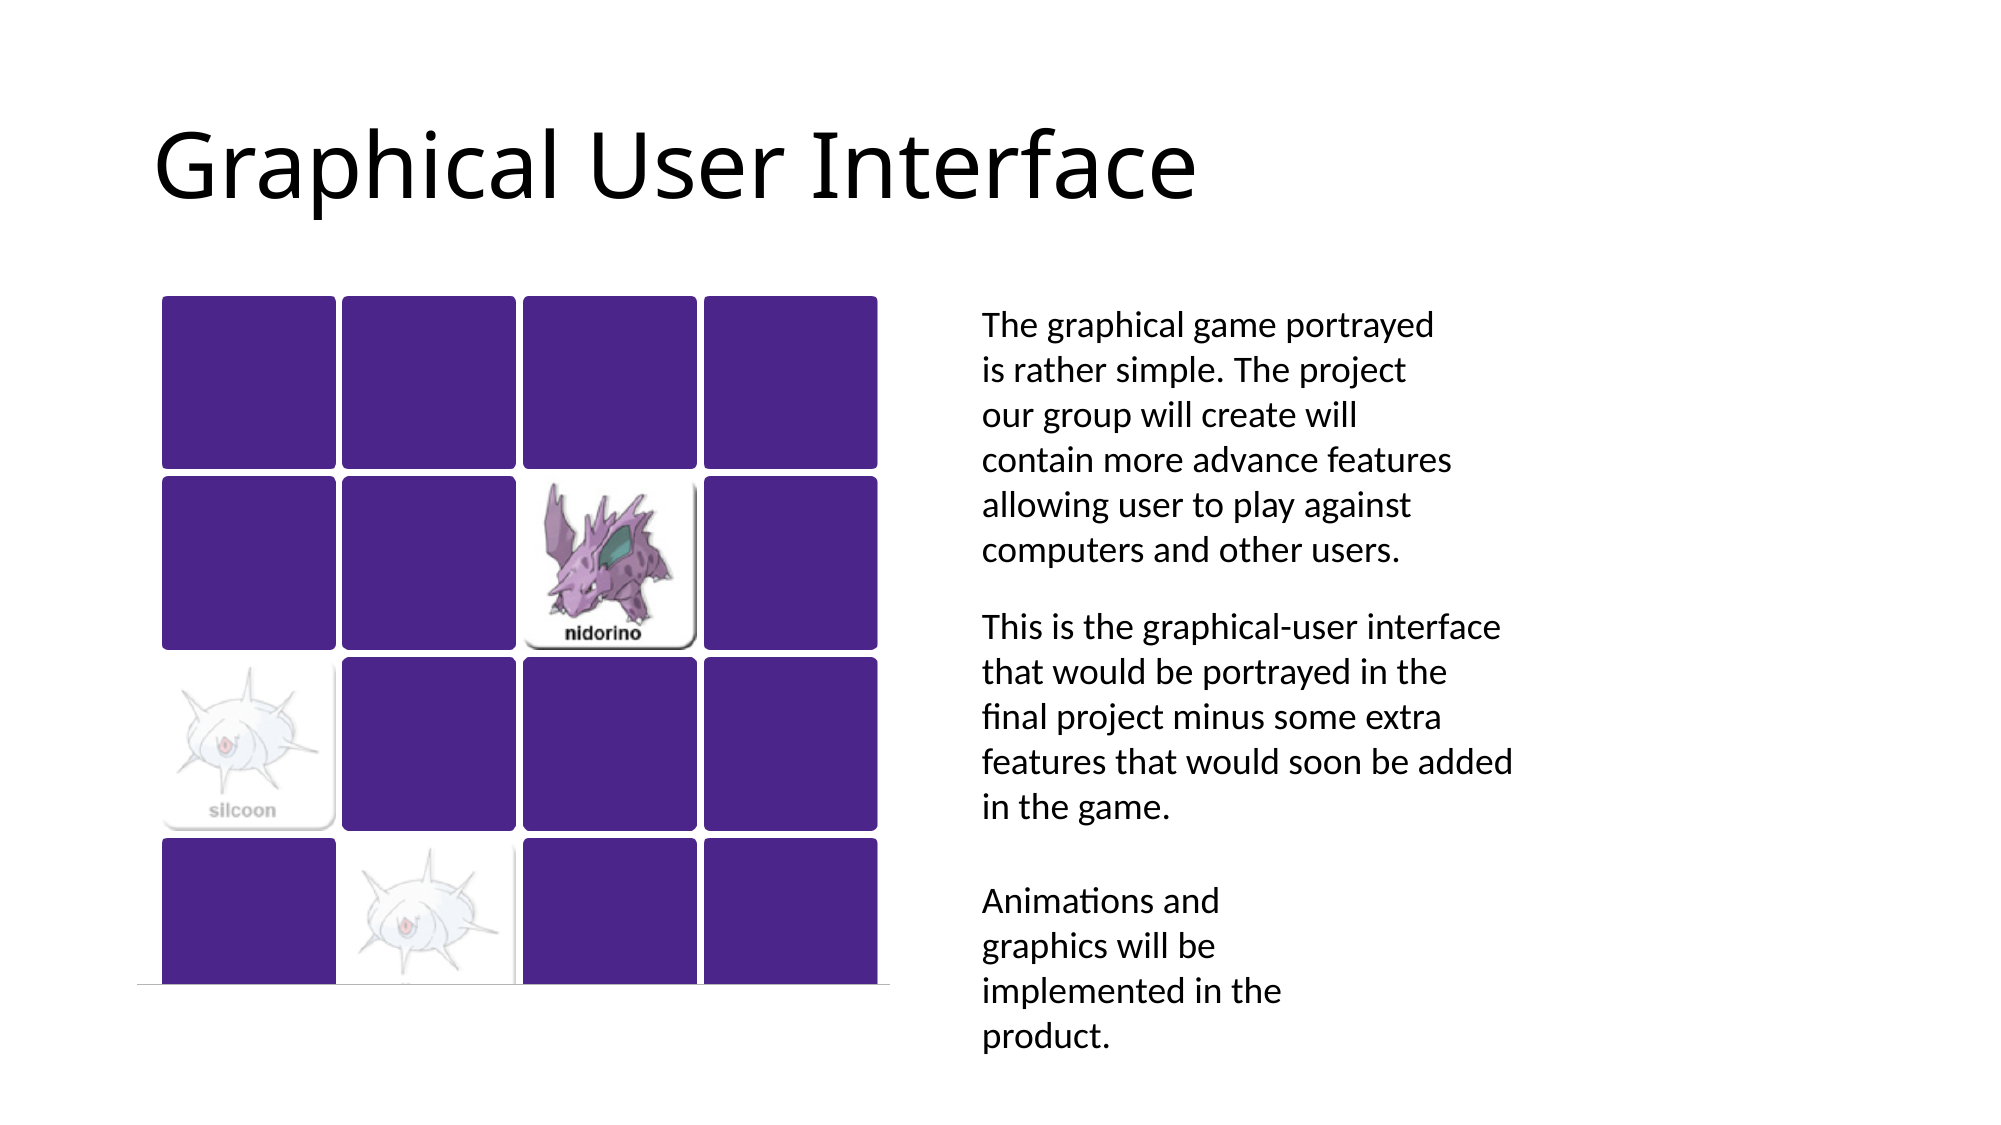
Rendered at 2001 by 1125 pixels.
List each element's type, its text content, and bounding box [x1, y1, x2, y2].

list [137, 277, 890, 992]
title Graphical User Interface [137, 59, 1863, 278]
text_box This is the graphical-user interface that would be portrayed in the final project minus some extra features that would soon be added in the game. [967, 594, 1536, 835]
text_box Animations and graphics will be implemented in the product. [967, 868, 1336, 1063]
text_box The graphical game portrayed is rather simple. The project our group will create will contain more advance features allowing user to play against computers and other users. [967, 292, 1472, 577]
